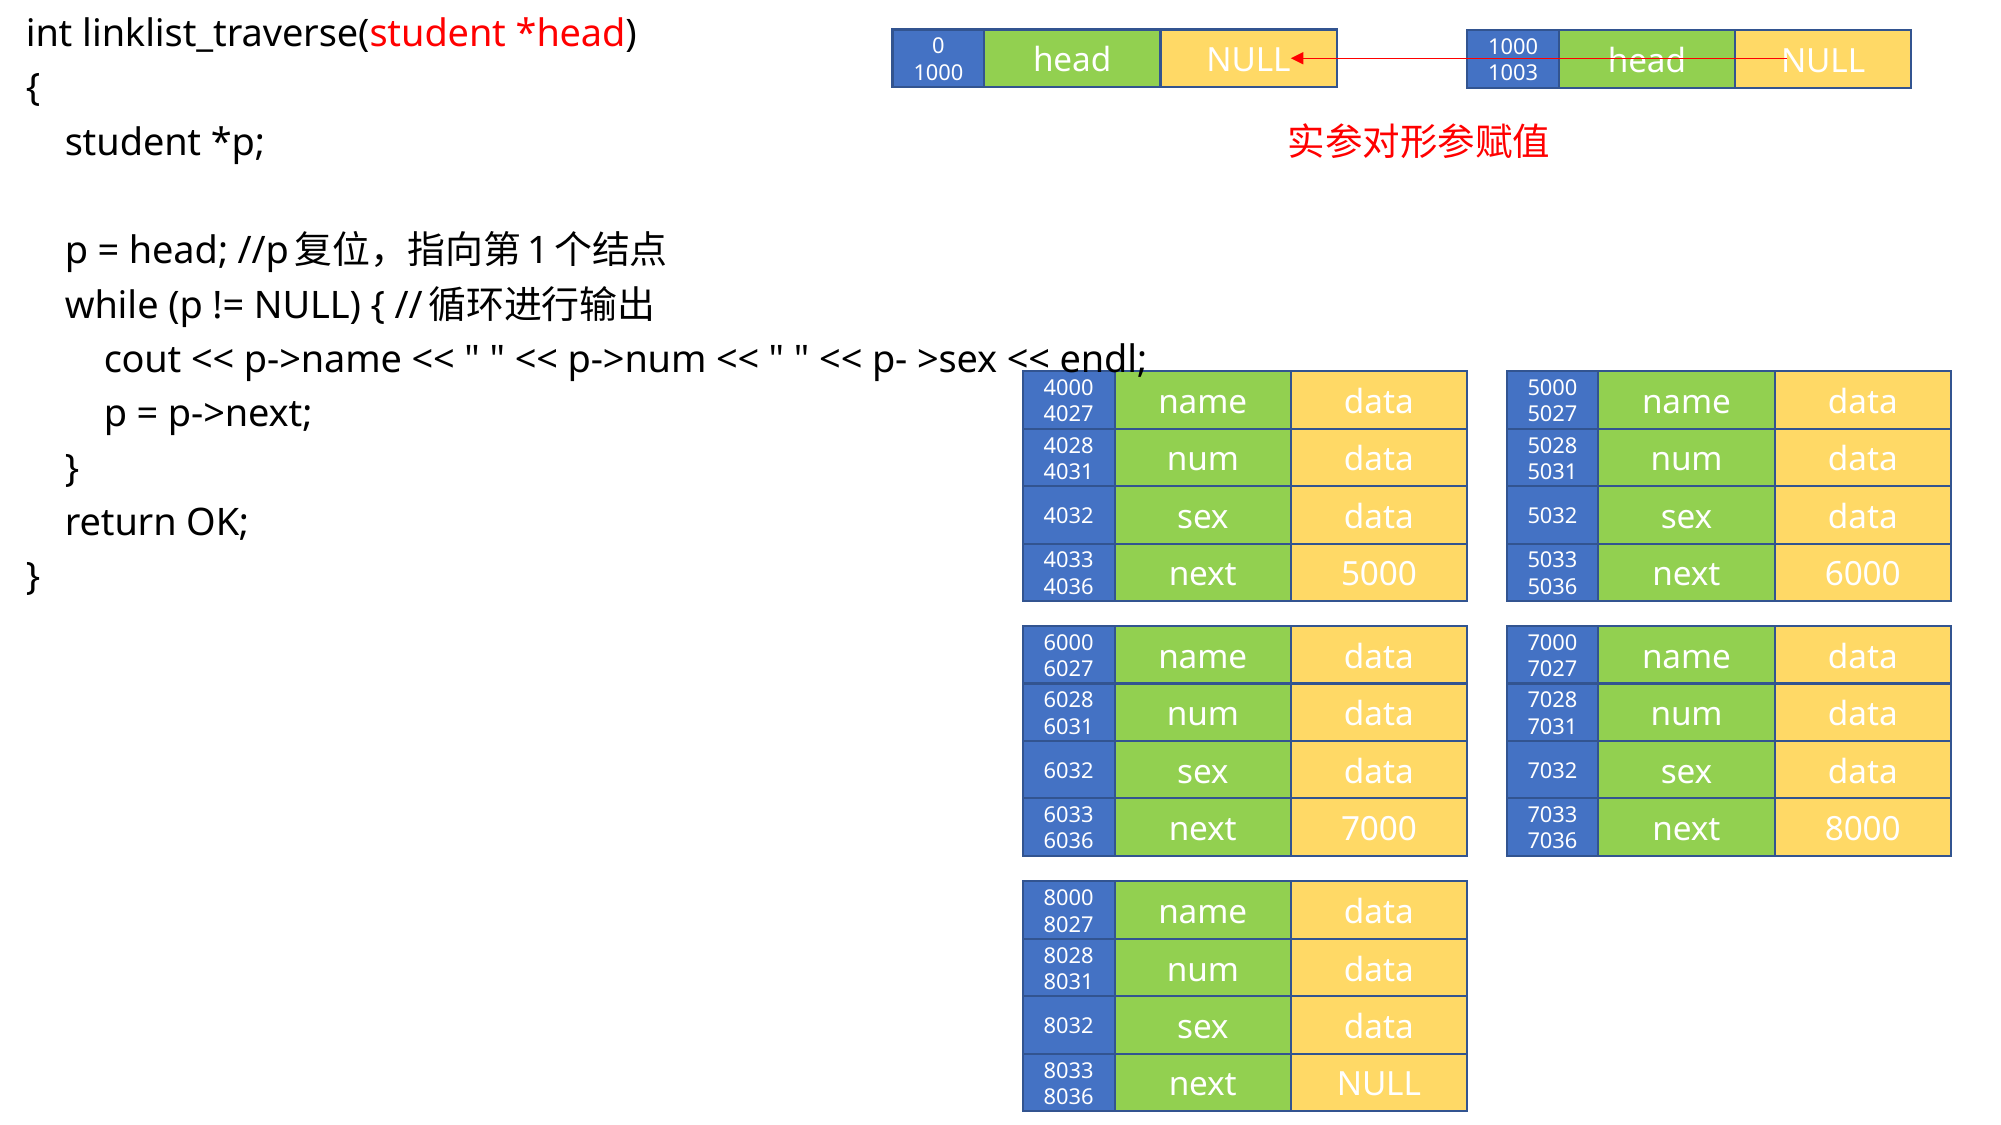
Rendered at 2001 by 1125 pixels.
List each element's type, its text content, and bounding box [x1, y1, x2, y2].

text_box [1506, 626, 1951, 856]
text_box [1022, 371, 1468, 602]
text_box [1506, 371, 1951, 602]
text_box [892, 29, 1337, 87]
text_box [1022, 881, 1468, 1112]
list int linklist_traverse(student *head) { student *p; p = head; //p复位，指向第1个结点 while (p != NULL) { //循环进行输出 cout << p->name << " " << p->num << " " << p- >sex << endl; p = p->next; } return OK; } [10, 6, 1240, 615]
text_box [1467, 30, 1912, 88]
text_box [1022, 626, 1468, 856]
text_box 实参对形参赋值 [1273, 110, 1566, 170]
